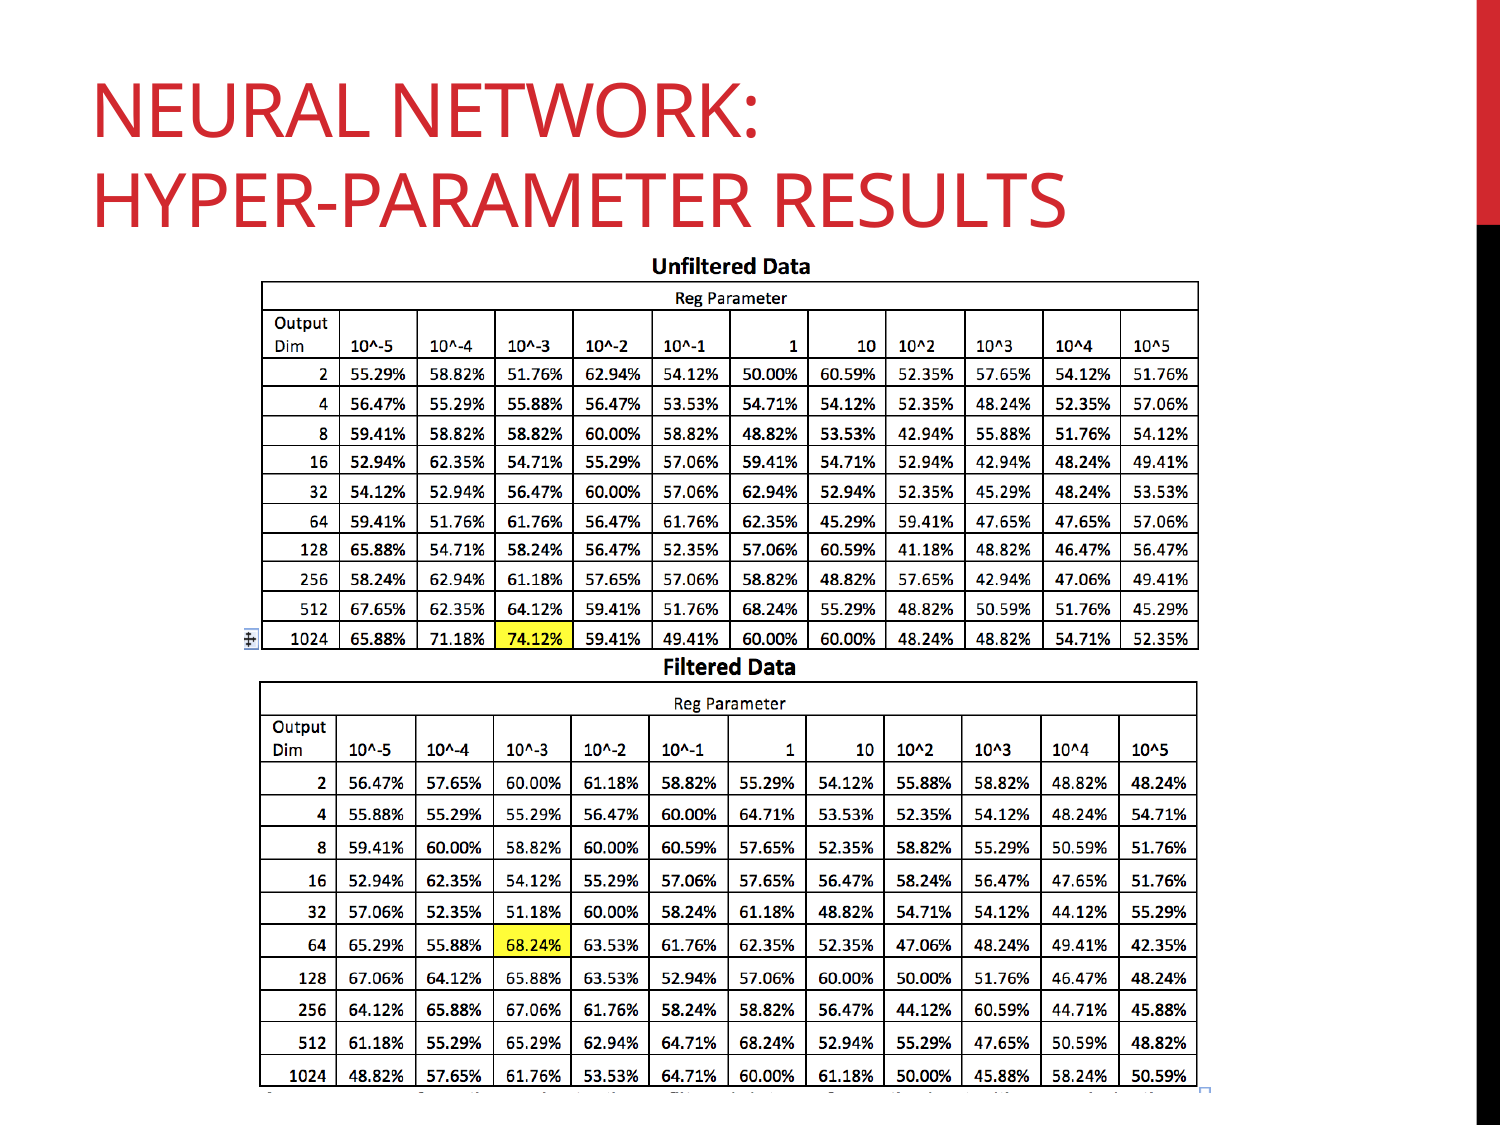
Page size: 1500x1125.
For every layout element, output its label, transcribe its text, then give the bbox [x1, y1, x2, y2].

title Neural Network: Hyper-Parameter results [75, 25, 1180, 250]
picture [244, 249, 1256, 1094]
